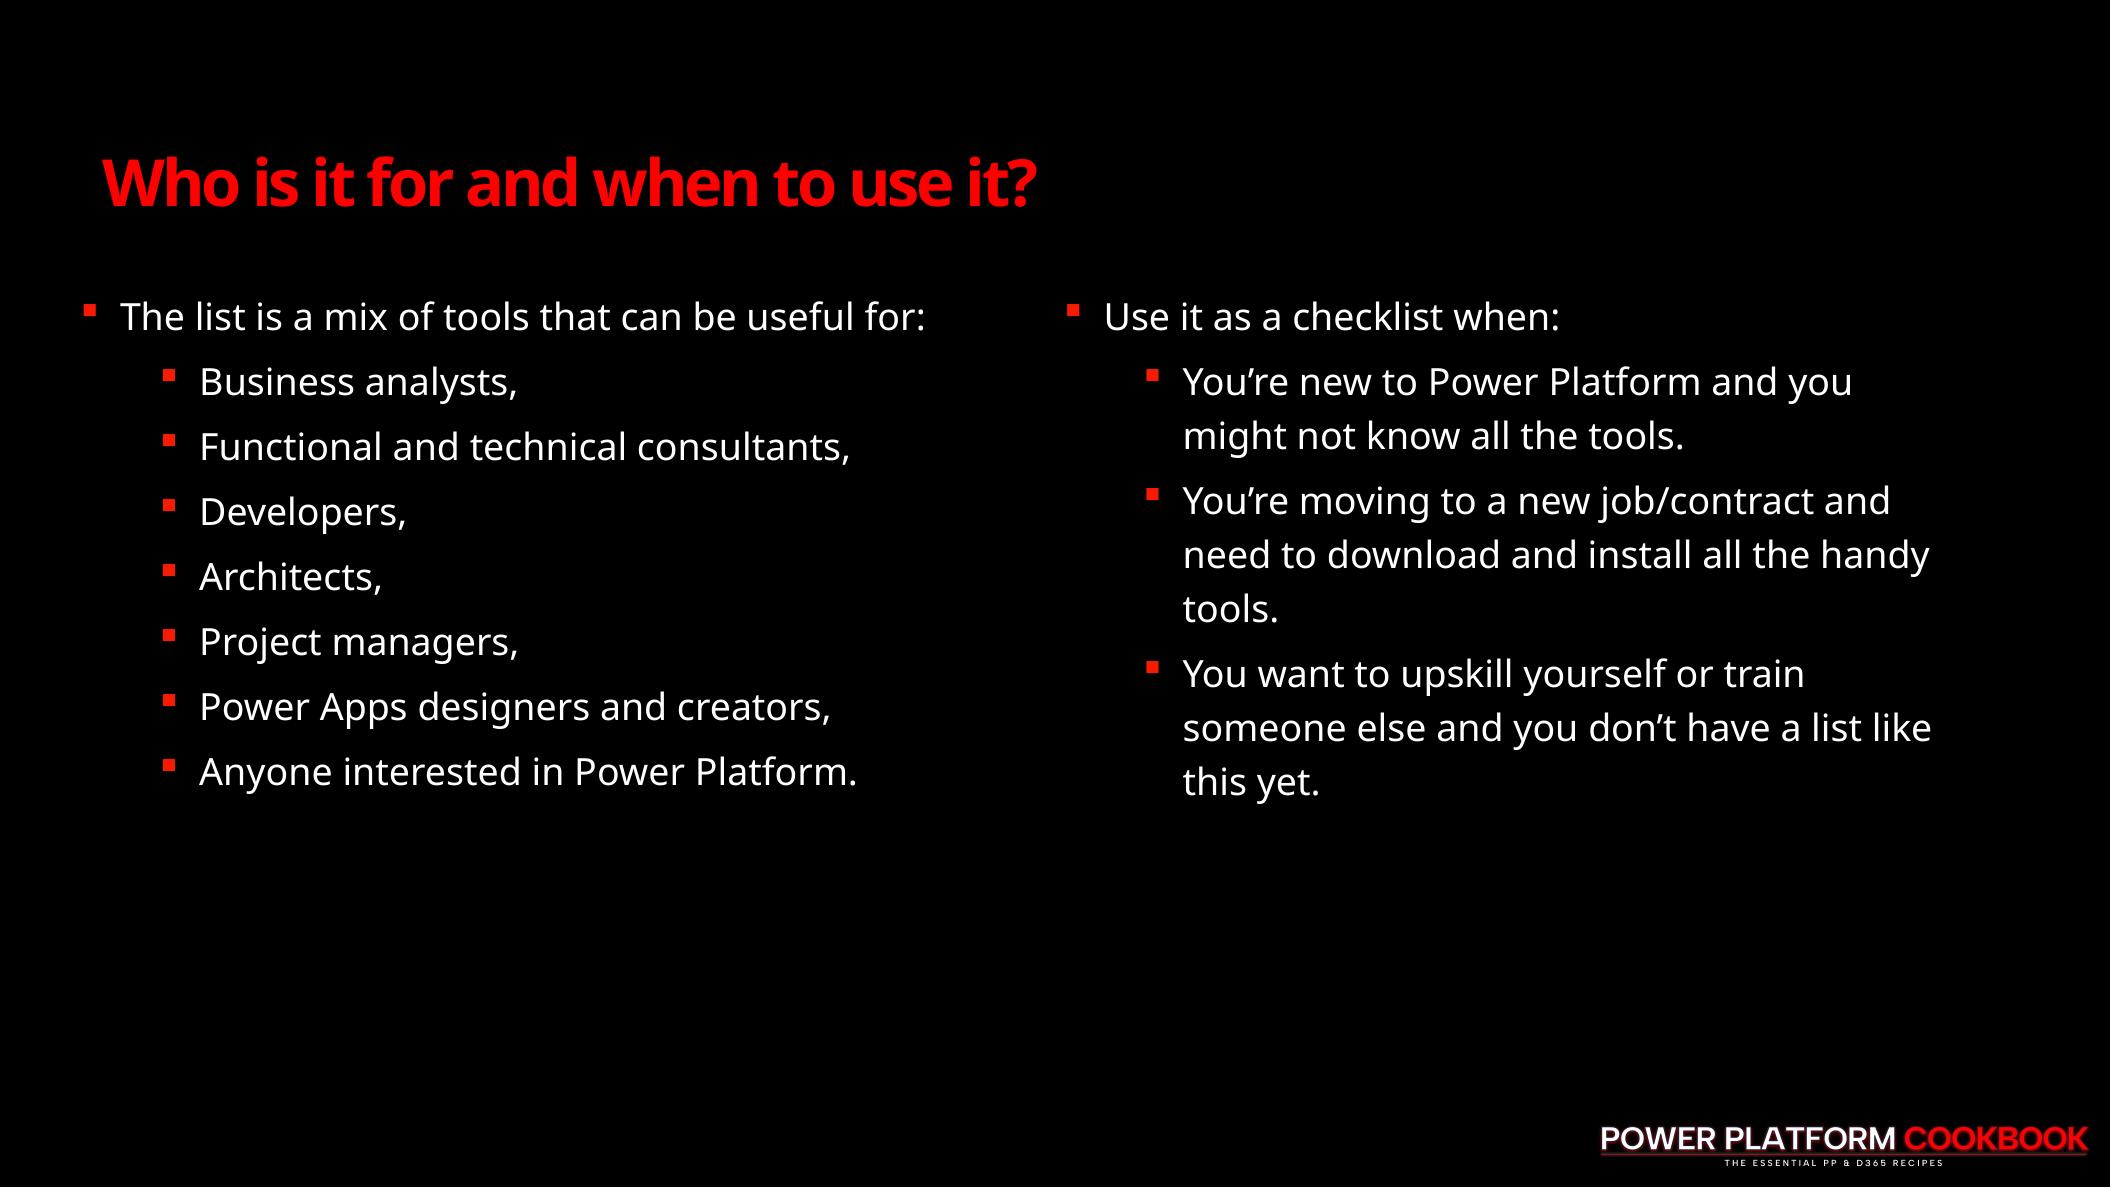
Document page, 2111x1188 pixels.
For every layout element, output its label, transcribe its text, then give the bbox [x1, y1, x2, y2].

text_box Use it as a checklist when: You’re new to Power Platform and you might not know all the tools. You’re moving to a new job/contract and need to download and install all the handy tools. You want to upskill yourself or train someone else and you don’t have a list like this yet. [1048, 285, 1976, 878]
list The list is a mix of tools that can be useful for: Business analysts, Functional and technical consultants, Developers, Architects, Project managers, Power Apps designers and creators, Anyone interested in Power Platform. [65, 285, 992, 936]
picture [1594, 1105, 2097, 1187]
title Who is it for and when to use it? [65, 115, 2033, 258]
